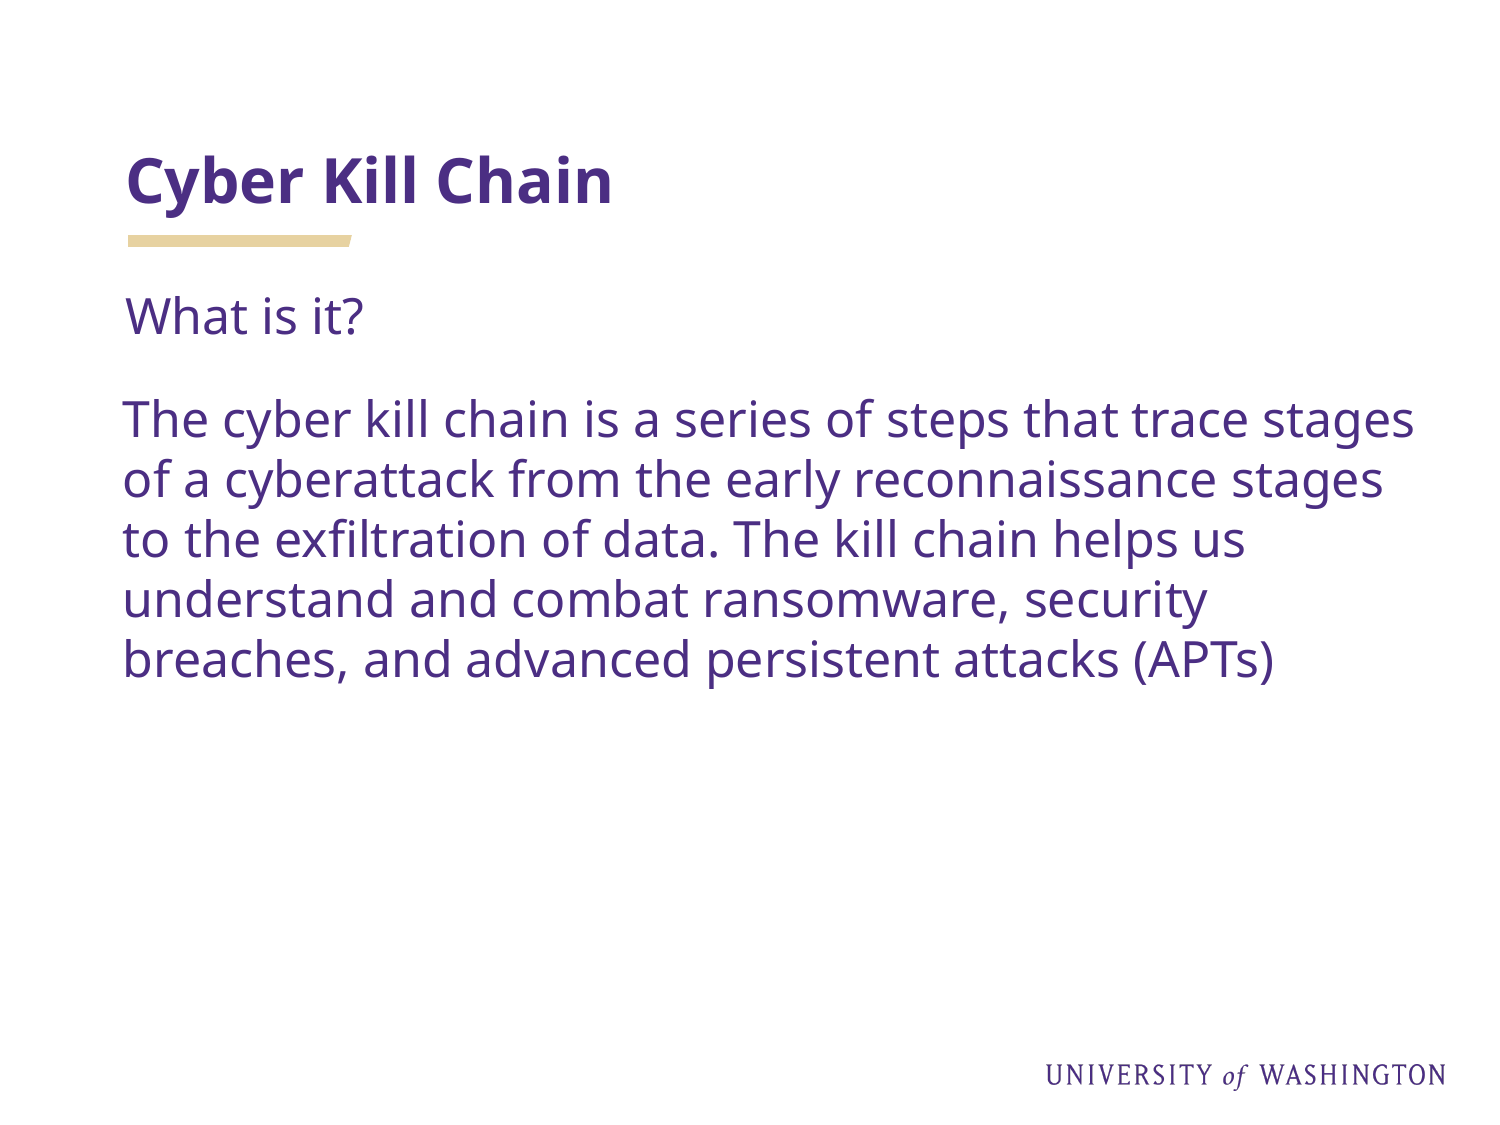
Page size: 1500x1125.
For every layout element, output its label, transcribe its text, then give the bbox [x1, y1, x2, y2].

title Cyber Kill Chain [110, 60, 1453, 224]
list What is it? [110, 283, 1453, 352]
list The cyber kill chain is a series of steps that trace stages of a cyberattack from the early reconnaissance stages to the exfiltration of data. The kill chain helps us understand and combat ransomware, security breaches, and advanced persistent attacks (APTs) [108, 380, 1453, 1006]
picture [1046, 1064, 1445, 1091]
picture [128, 235, 352, 247]
